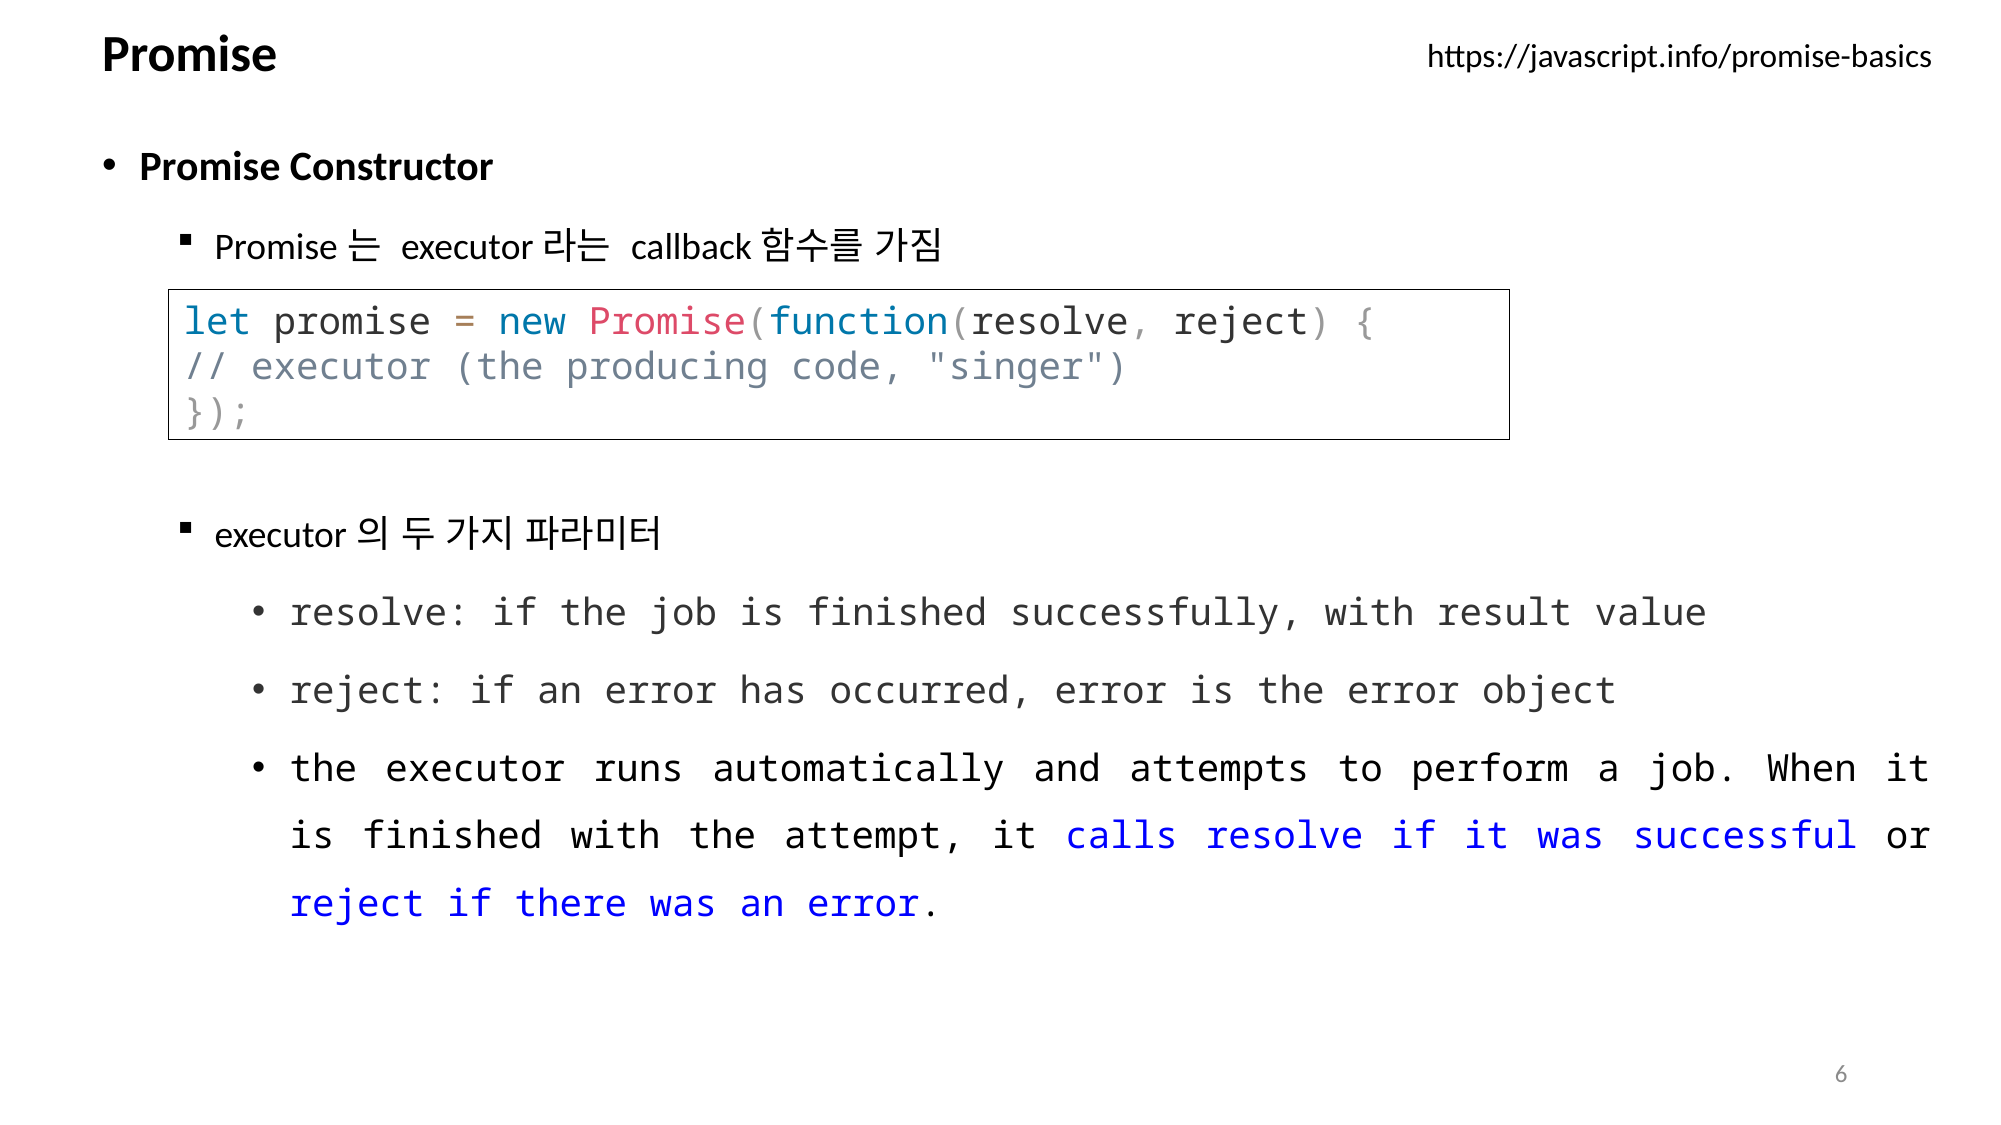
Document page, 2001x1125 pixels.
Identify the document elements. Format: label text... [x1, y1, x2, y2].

list Promise Constructor Promise는 executor라는 callback함수를 가짐 executor의 두 가지 파라미터 resolve: if the job is finished successfully, with result value reject: if an error has occurred, error is the error object the executor runs automatically and attempts to perform a job. When it is finished with the attempt, it calls resolve if it was successful or reject if there was an error. [87, 106, 1946, 1073]
slide_number 6 [1412, 1042, 1863, 1103]
title Promise [87, 26, 1812, 83]
text_box let promise = new Promise(function(resolve, reject) { // executor (the producing code, "singer") }); [168, 289, 1510, 440]
text_box https://javascript.info/promise-basics [1412, 26, 1987, 82]
